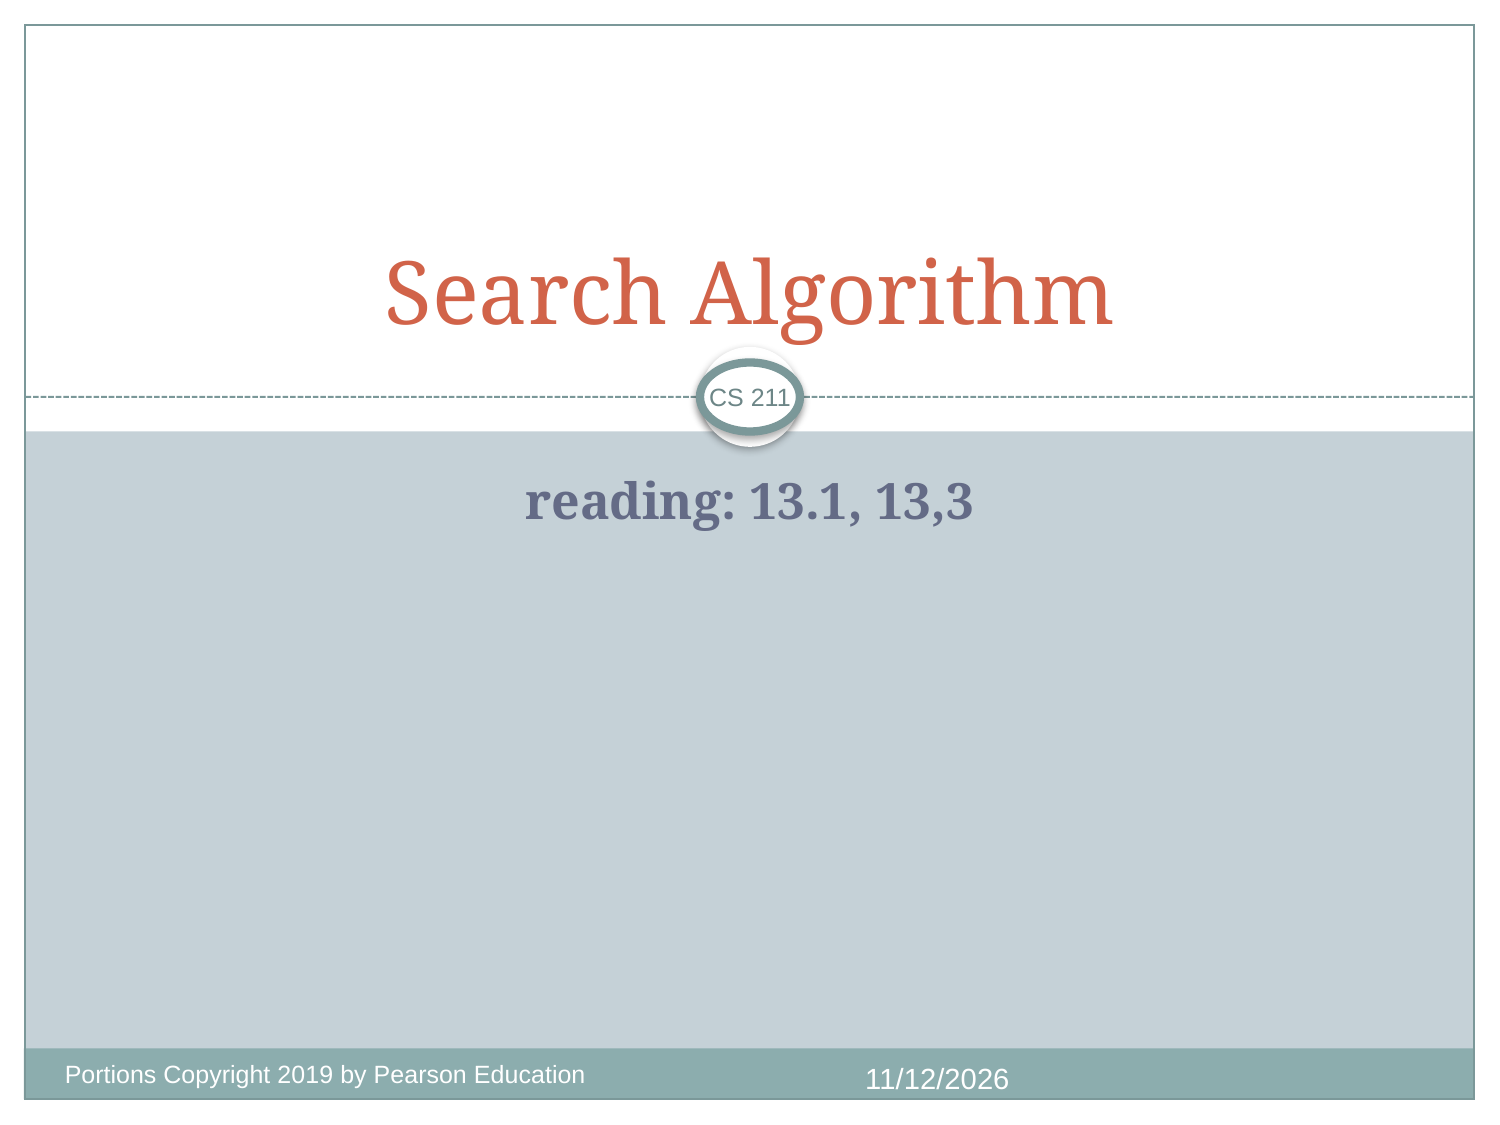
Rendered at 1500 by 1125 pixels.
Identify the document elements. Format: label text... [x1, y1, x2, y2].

slide_number CS 211 [699, 360, 800, 433]
title Search Algorithm [112, 62, 1388, 350]
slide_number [774, 1052, 1025, 1113]
footer Portions Copyright 2019 by Pearson Education [50, 1051, 663, 1112]
subtitle reading: 13.1, 13,3 [225, 462, 1275, 750]
